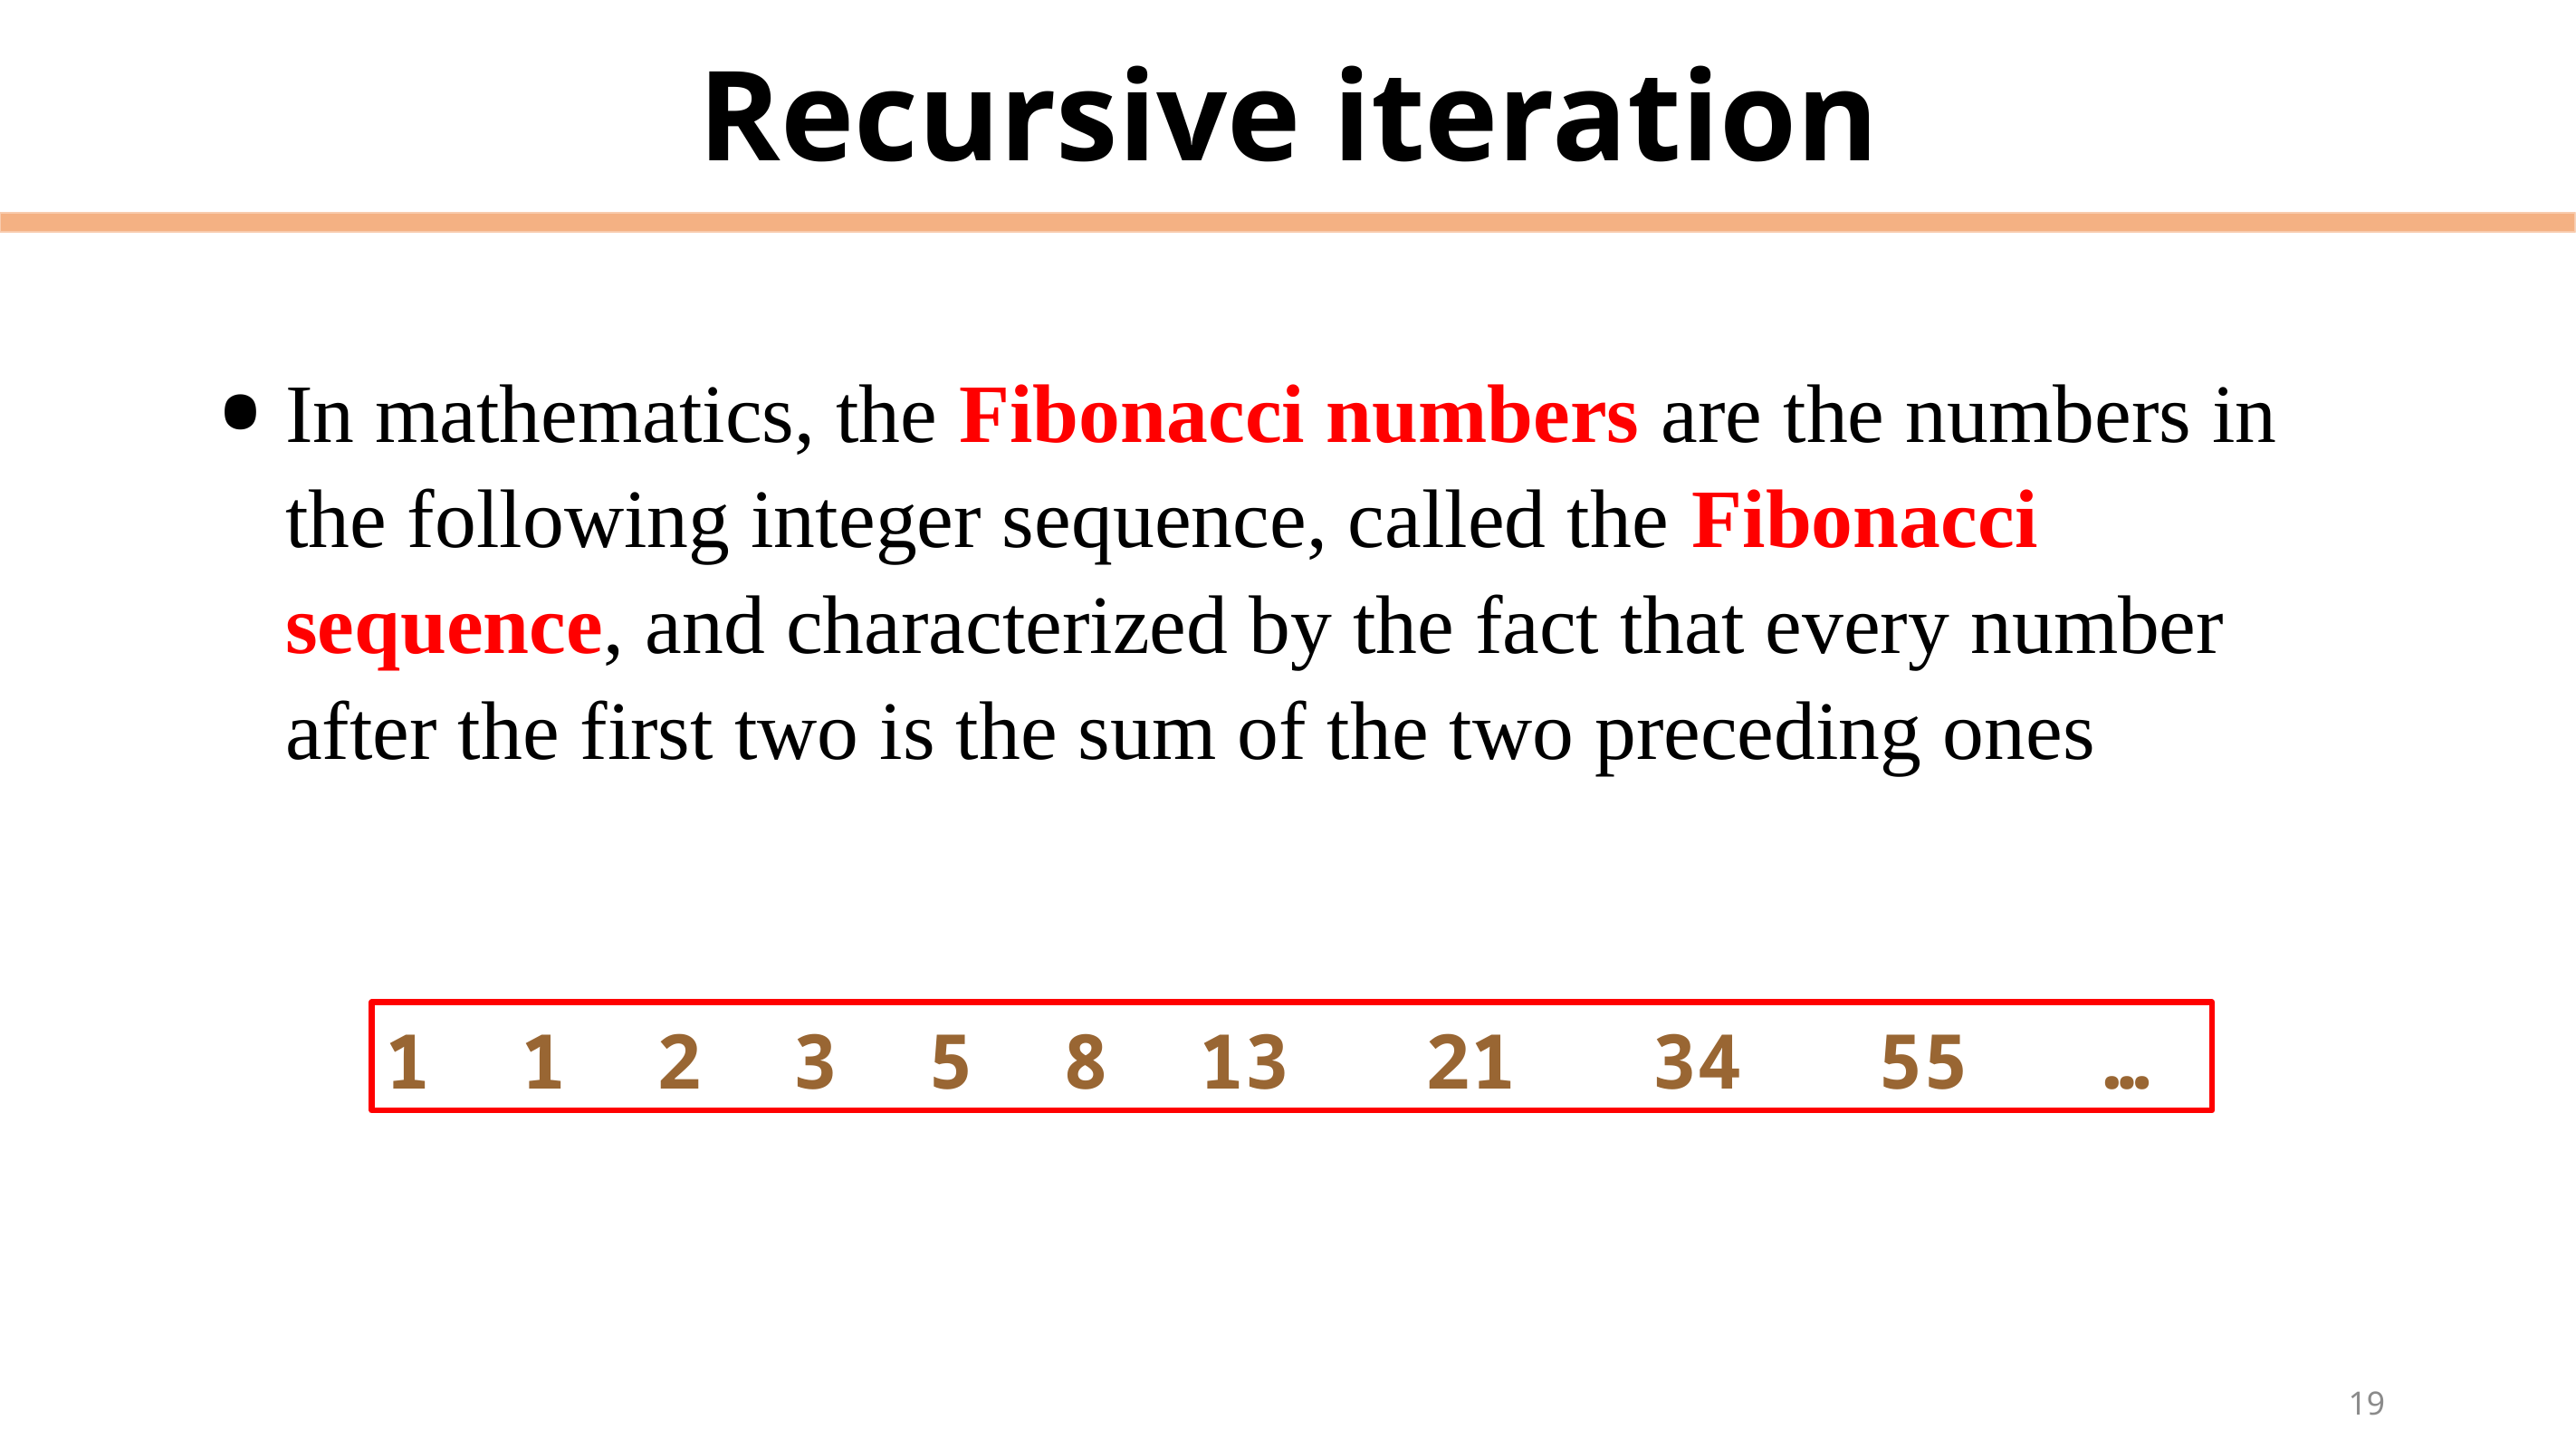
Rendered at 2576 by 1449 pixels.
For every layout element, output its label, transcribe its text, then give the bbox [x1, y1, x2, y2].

list In mathematics, the Fibonacci numbers are the numbers in the following integer sequence, called the Fibonacci sequence, and characterized by the fact that every number after the first two is the sum of the two preceding ones [162, 232, 2294, 897]
slide_number 19 [1818, 1342, 2399, 1421]
title Recursive iteration [2, 7, 2576, 235]
text_box 1 1 2 3 5 8 13 21 34 55 … [371, 1002, 2213, 1111]
